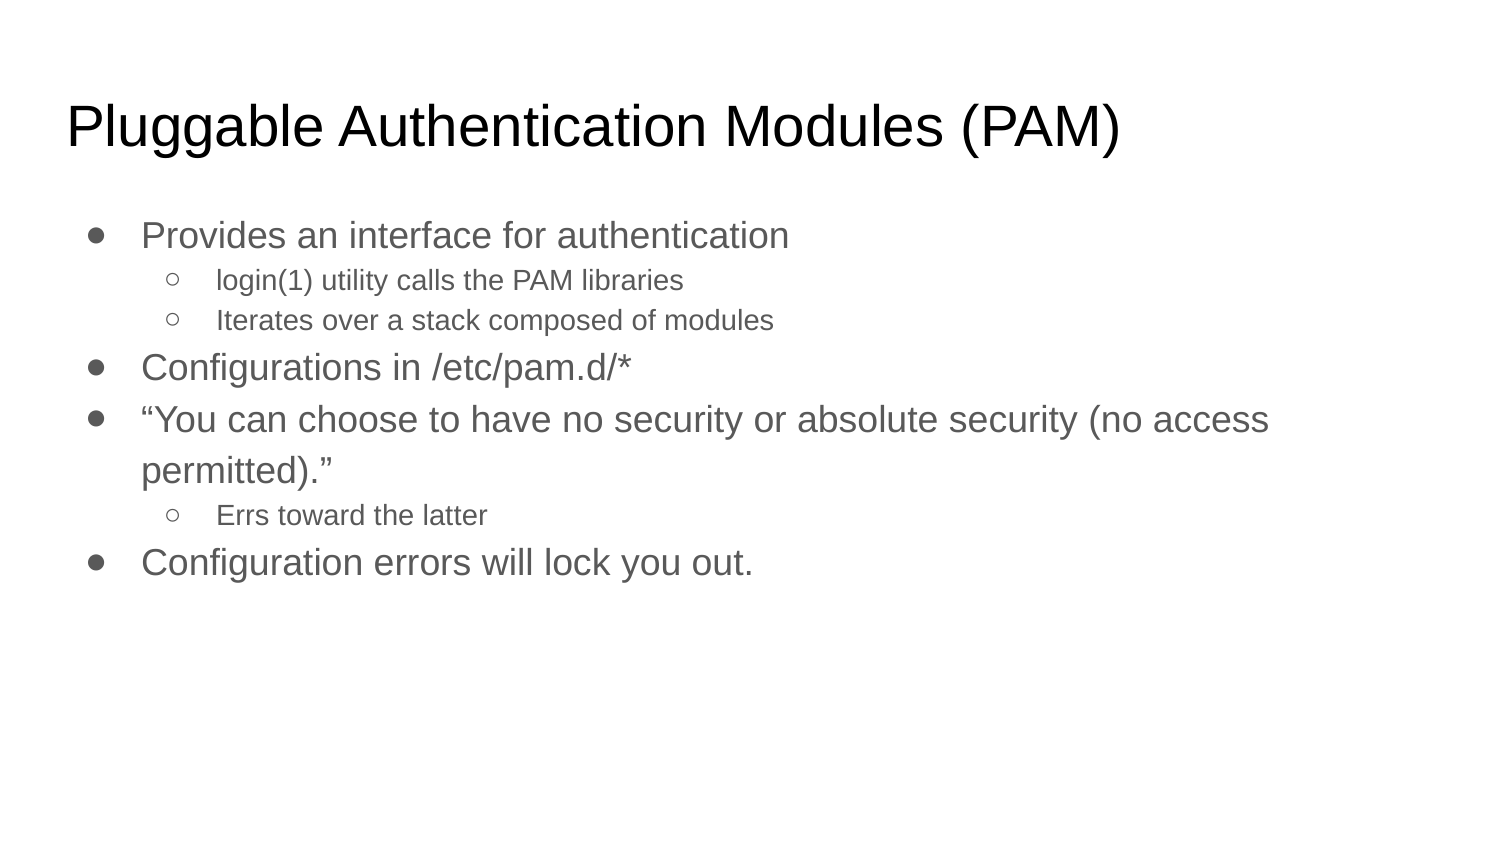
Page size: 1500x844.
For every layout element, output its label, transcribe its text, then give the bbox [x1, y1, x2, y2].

title Pluggable Authentication Modules (PAM) [51, 72, 1449, 167]
list Provides an interface for authentication login(1) utility calls the PAM libraries Iterates over a stack composed of modules Configurations in /etc/pam.d/* “You can choose to have no security or absolute security (no access permitted).” Errs toward the latter Configuration errors will lock you out. [51, 189, 1449, 750]
